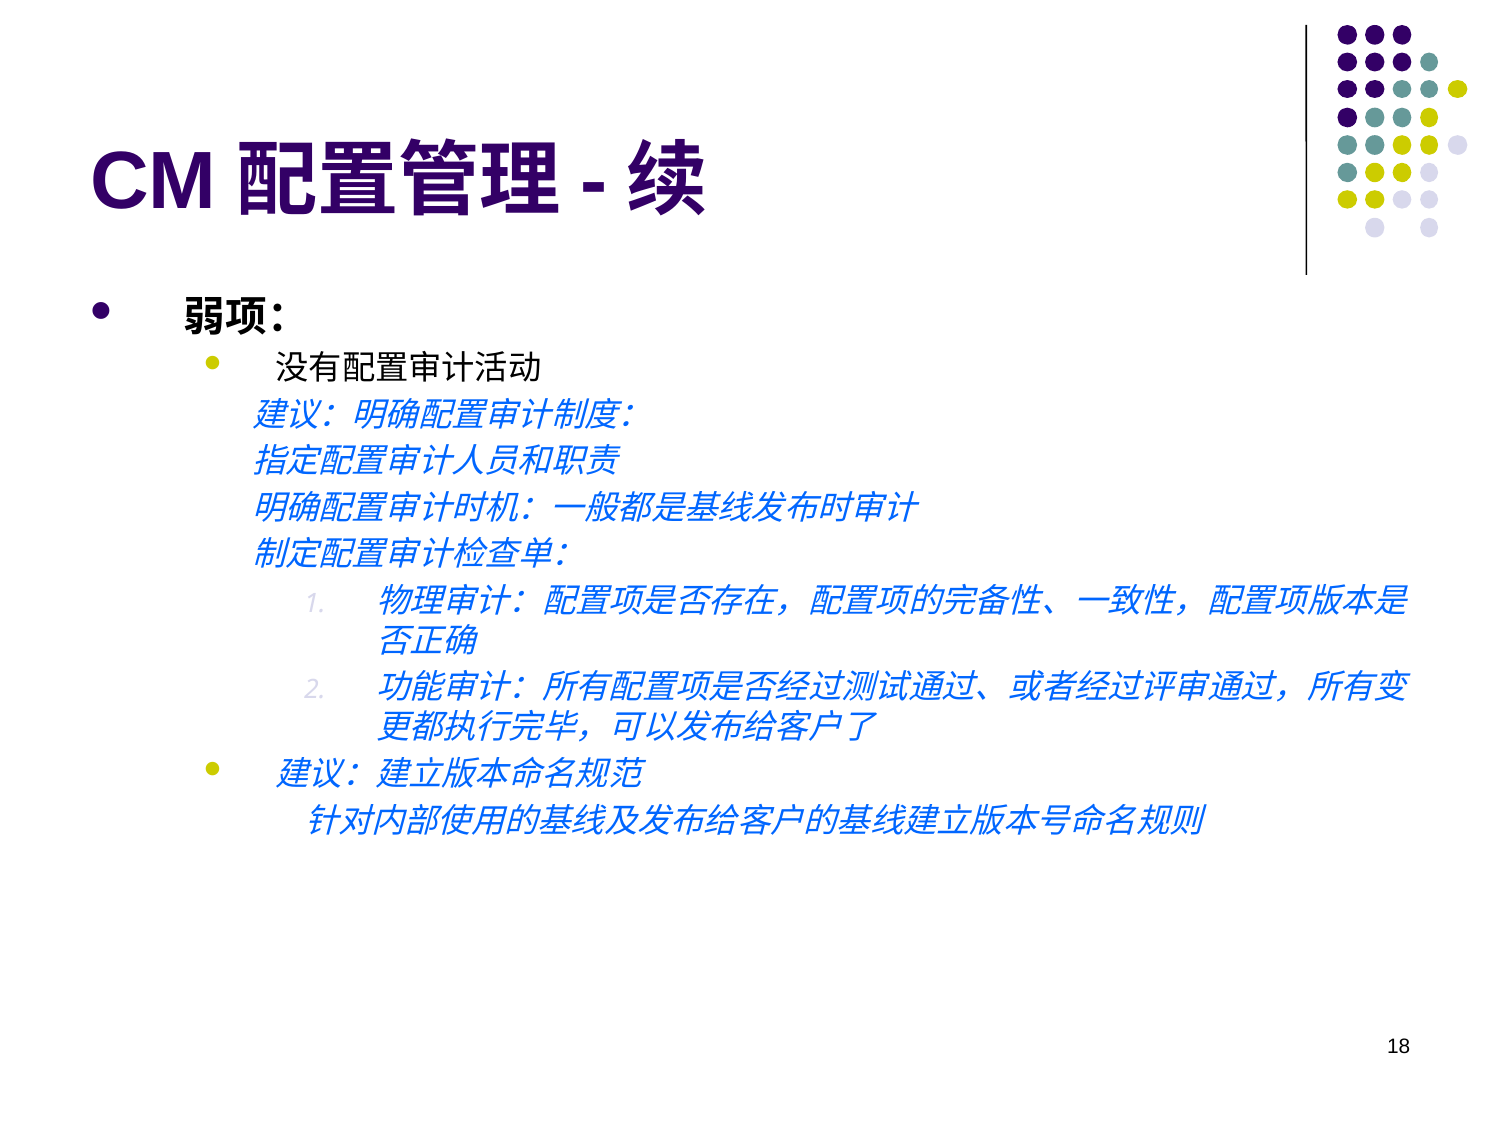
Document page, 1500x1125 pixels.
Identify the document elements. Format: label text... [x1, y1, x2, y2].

list 弱项： 没有配置审计活动 建议：明确配置审计制度： 指定配置审计人员和职责 明确配置审计时机：一般都是基线发布时审计 制定配置审计检查单： 物理审计：配置项是否存在，配置项的完备性、一致性，配置项版本是否正确 功能审计：所有配置项是否经过测试通过、或者经过评审通过，所有变更都执行完毕，可以发布给客户了 建议：建立版本命名规范 针对内部使用的基线及发布给客户的基线建立版本号命名规则 [75, 282, 1425, 1038]
slide_number 18 [1074, 1024, 1426, 1101]
title CM配置管理-续 [75, 20, 1313, 233]
